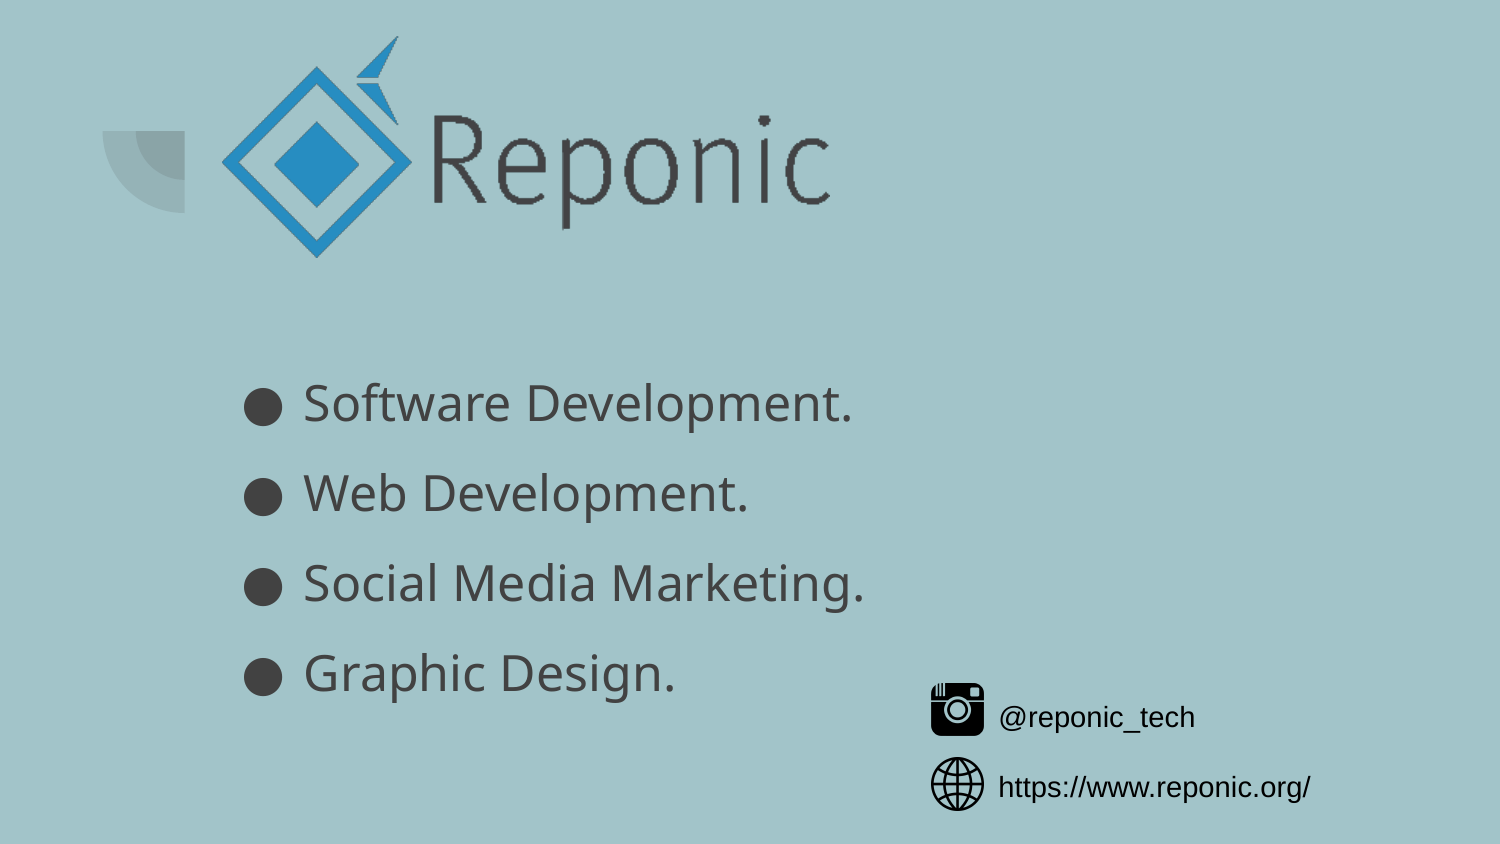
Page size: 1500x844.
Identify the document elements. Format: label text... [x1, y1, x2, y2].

picture [930, 683, 984, 736]
picture [222, 35, 830, 258]
picture [930, 757, 984, 811]
text_box @reponic_tech https://www.reponic.org/ [983, 683, 1379, 790]
list Software Development. Web Development. Social Media Marketing. Graphic Design. [213, 326, 1368, 744]
